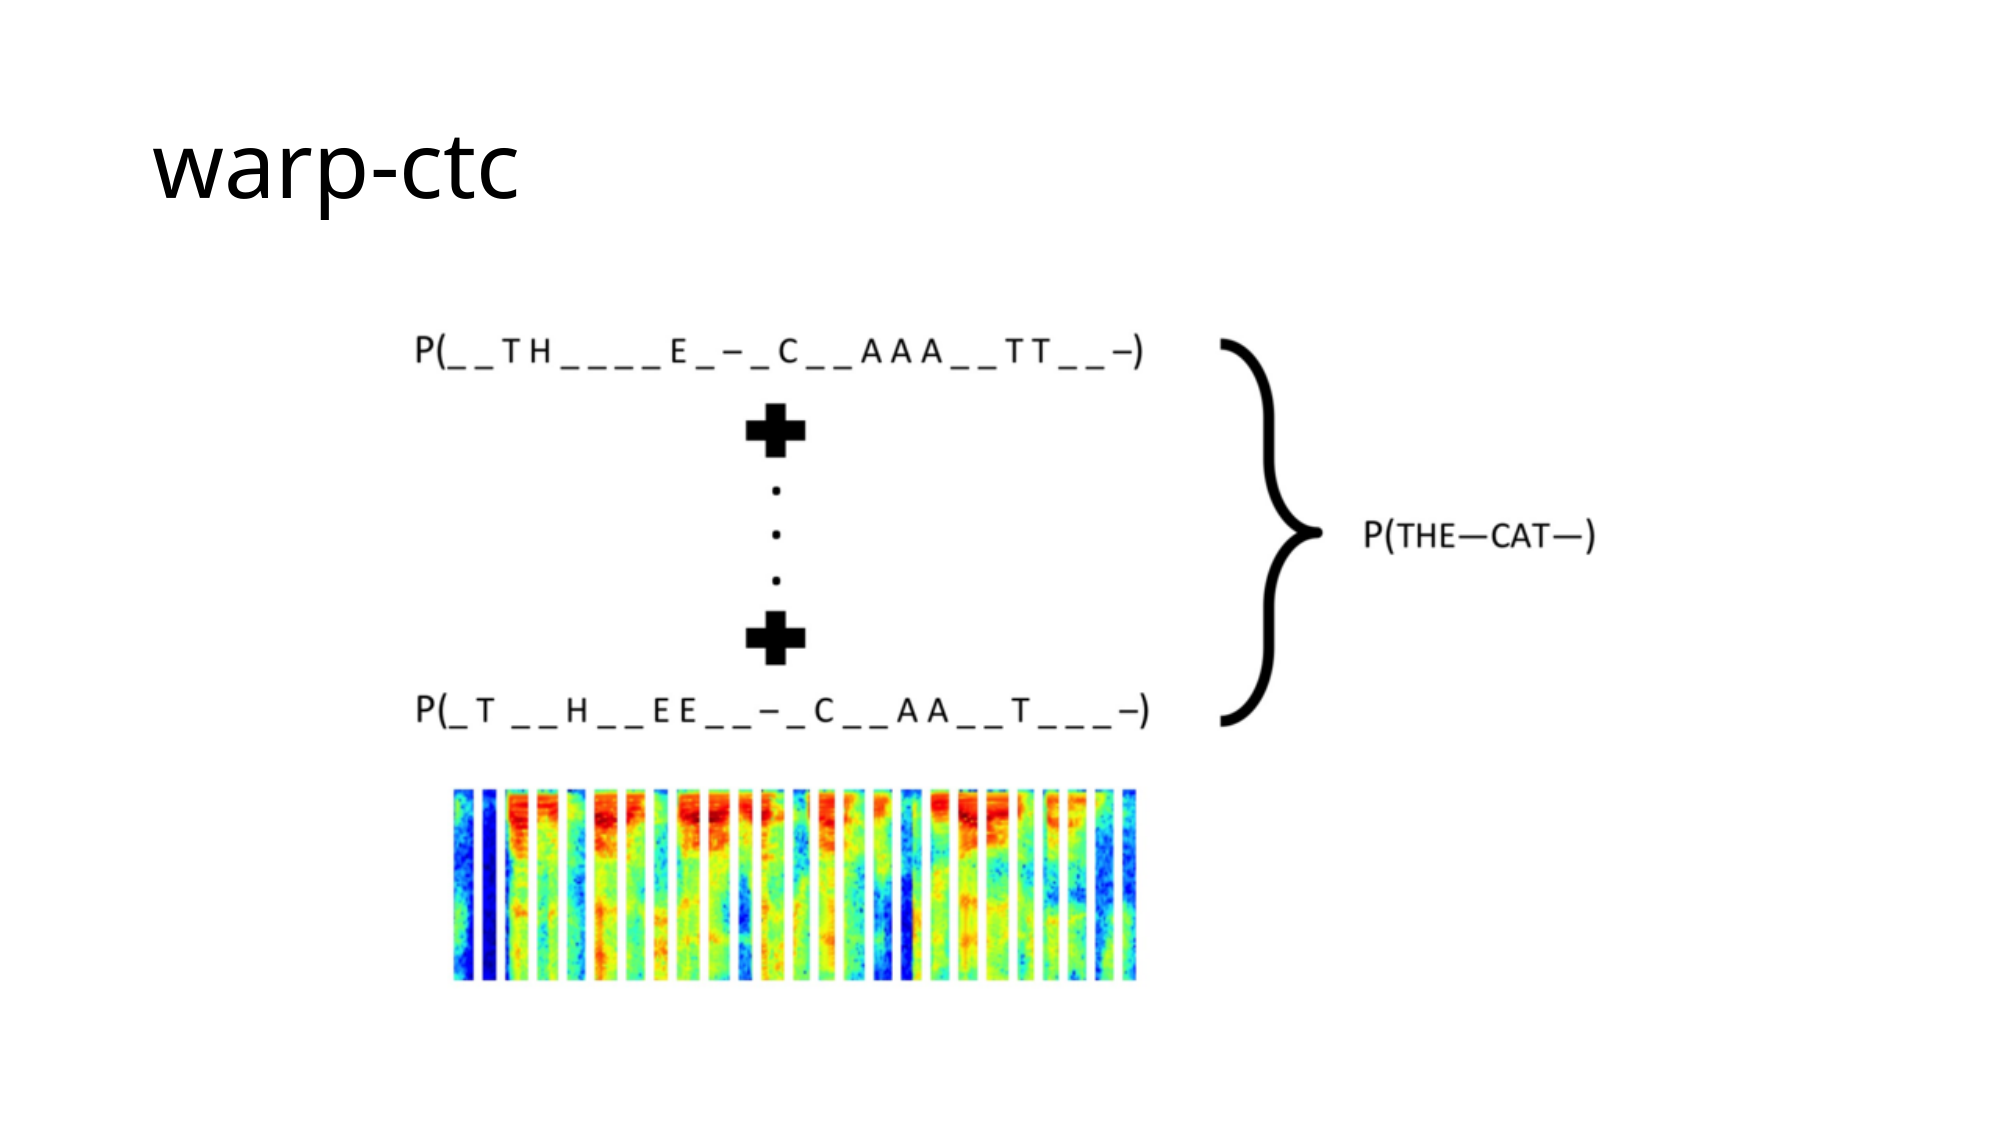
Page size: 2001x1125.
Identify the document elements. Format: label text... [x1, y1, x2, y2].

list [395, 308, 1604, 1004]
title warp-ctc [137, 59, 1863, 278]
